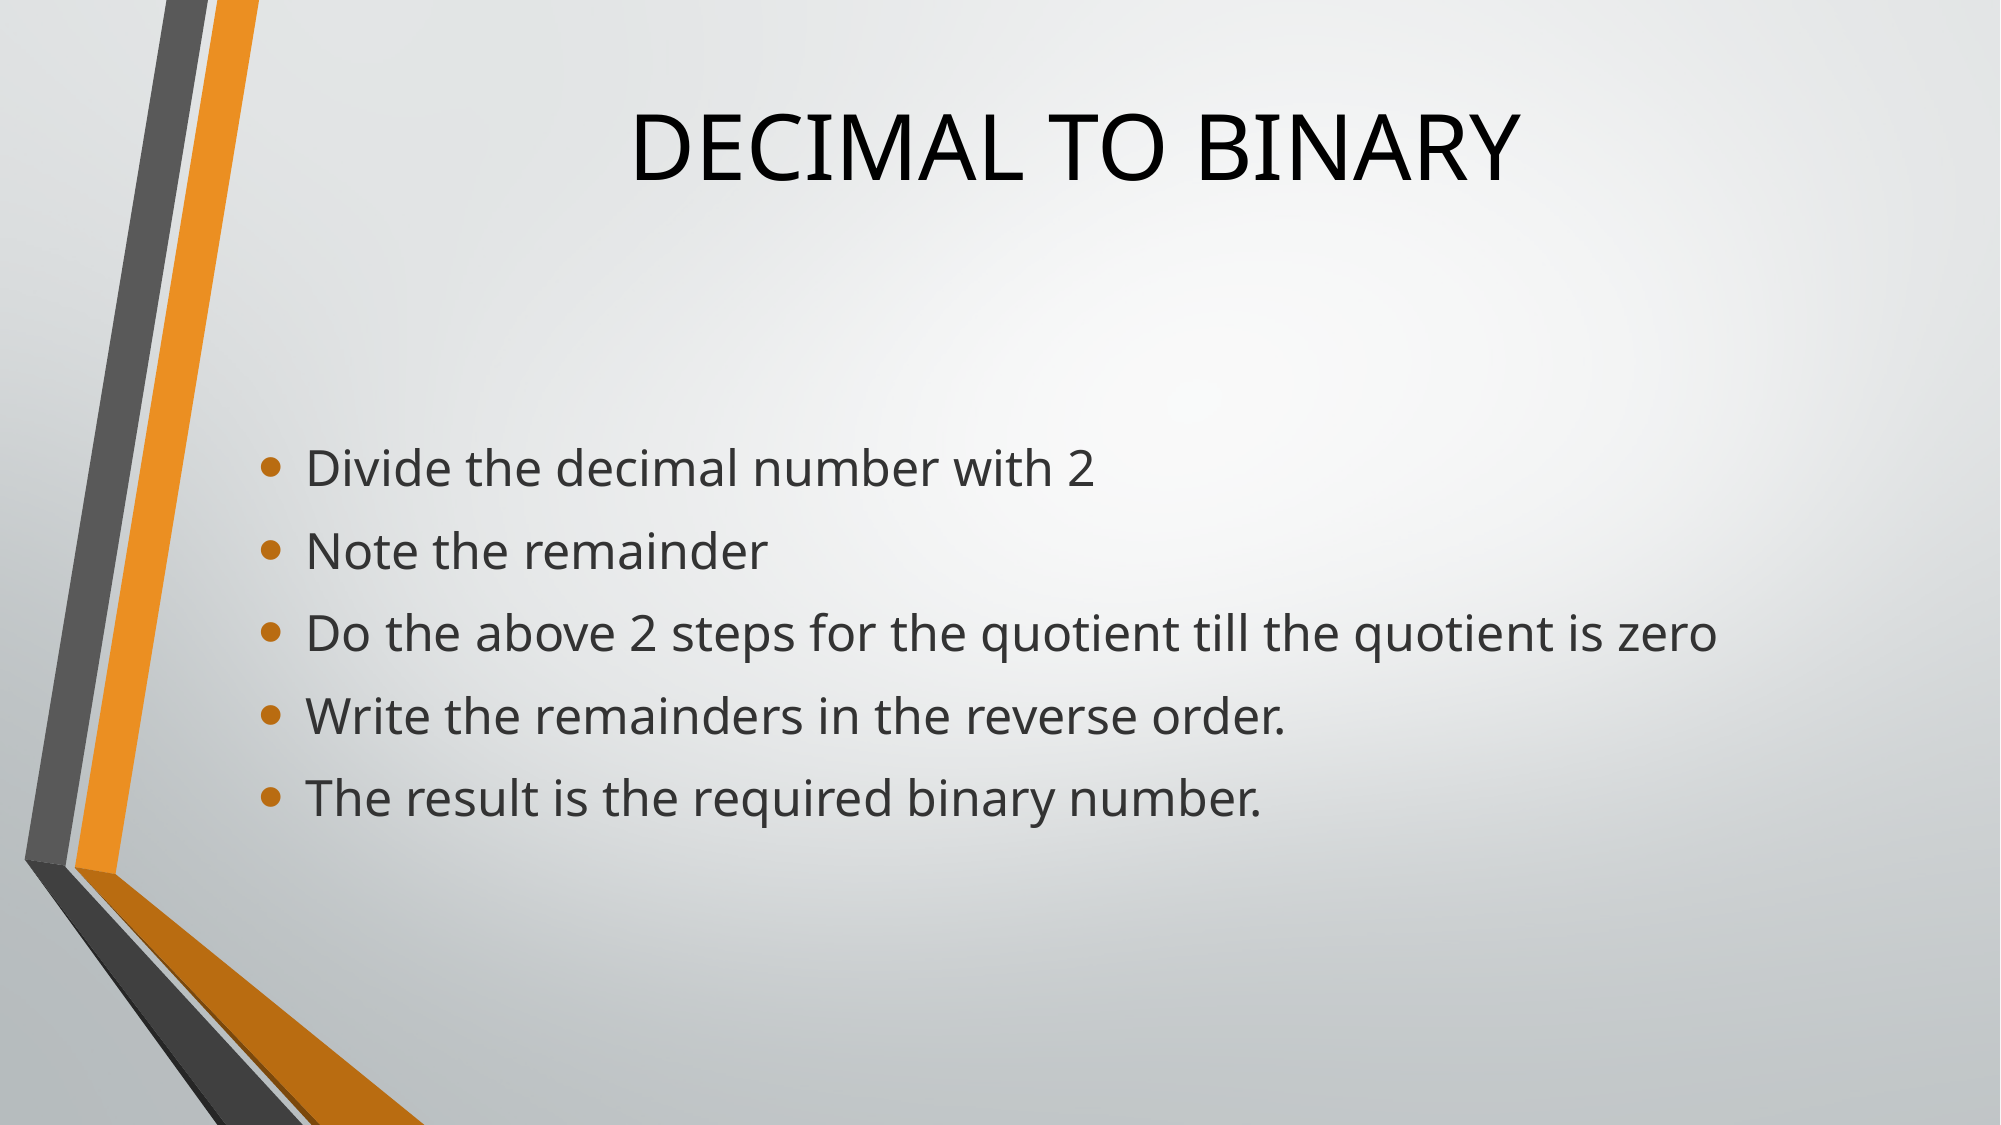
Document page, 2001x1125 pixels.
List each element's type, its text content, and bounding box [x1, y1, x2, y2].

title DECIMAL TO BINARY [253, 0, 1898, 288]
list Divide the decimal number with 2 Note the remainder Do the above 2 steps for the quotient till the quotient is zero Write the remainders in the reverse order. The result is the required binary number. [243, 287, 1887, 1059]
